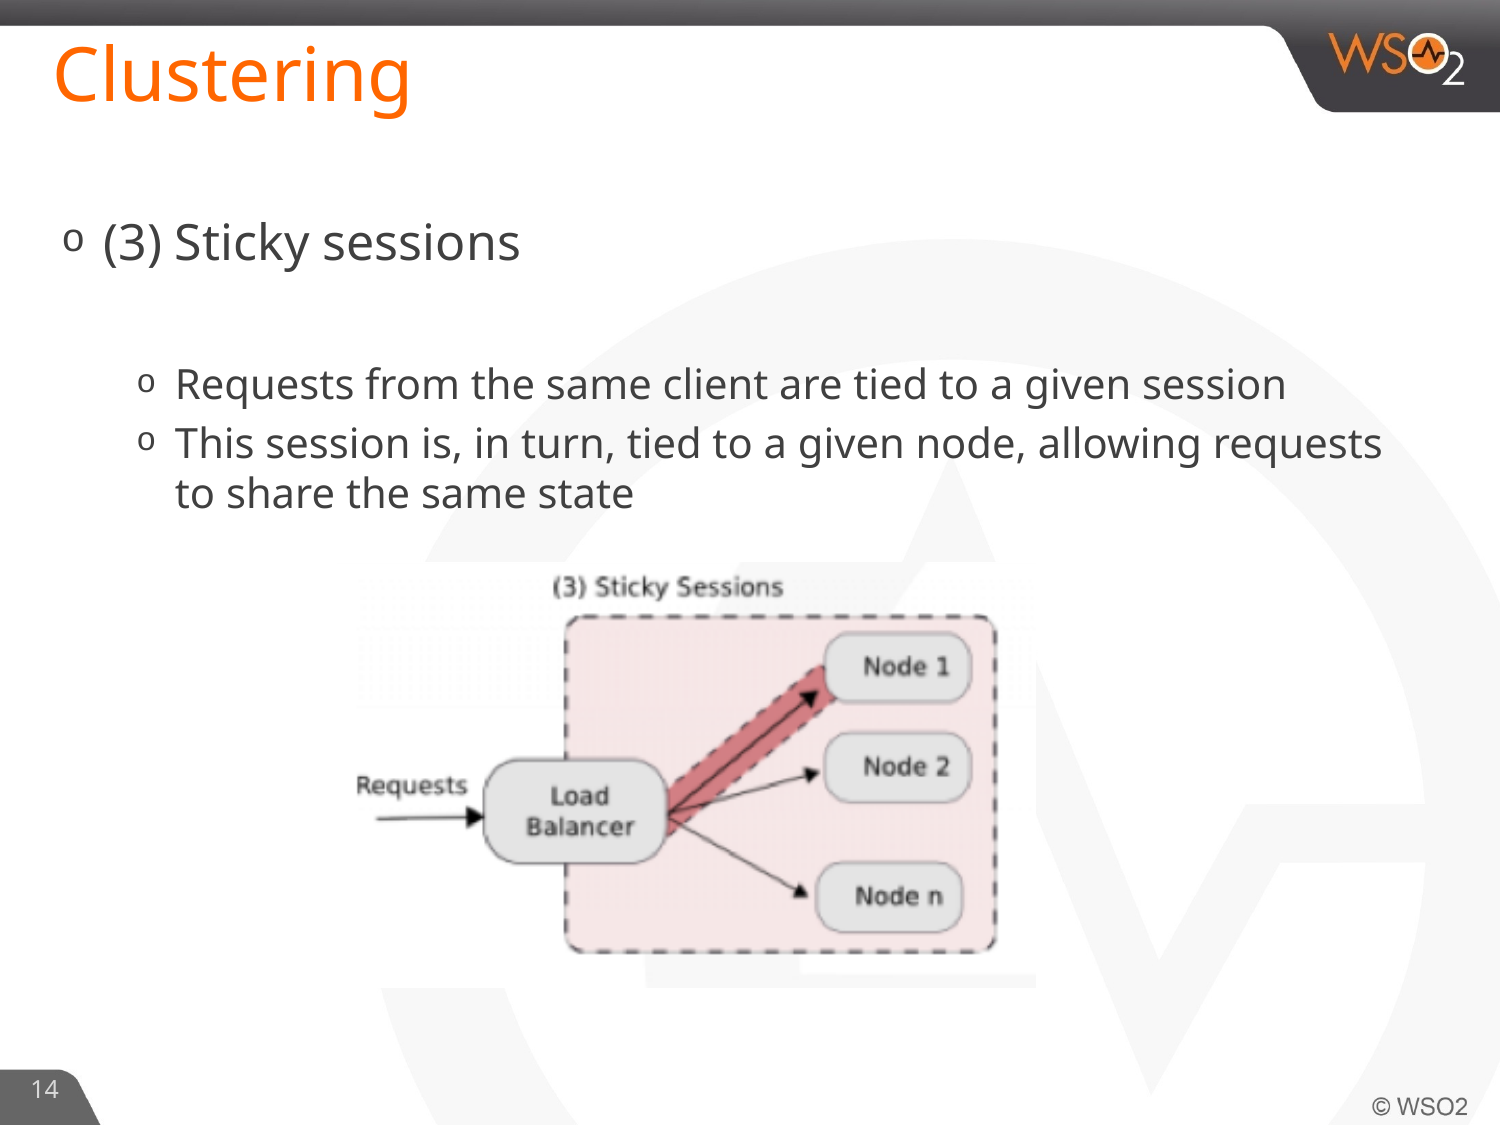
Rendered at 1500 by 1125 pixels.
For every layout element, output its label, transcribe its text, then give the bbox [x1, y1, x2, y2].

text_box 14 [0, 1068, 59, 1113]
title Clustering [52, 6, 1297, 138]
picture [0, 0, 1500, 1125]
list (3) Sticky sessions Requests from the same client are tied to a given session This session is, in turn, tied to a given node, allowing requests to share the same state [61, 210, 1412, 550]
